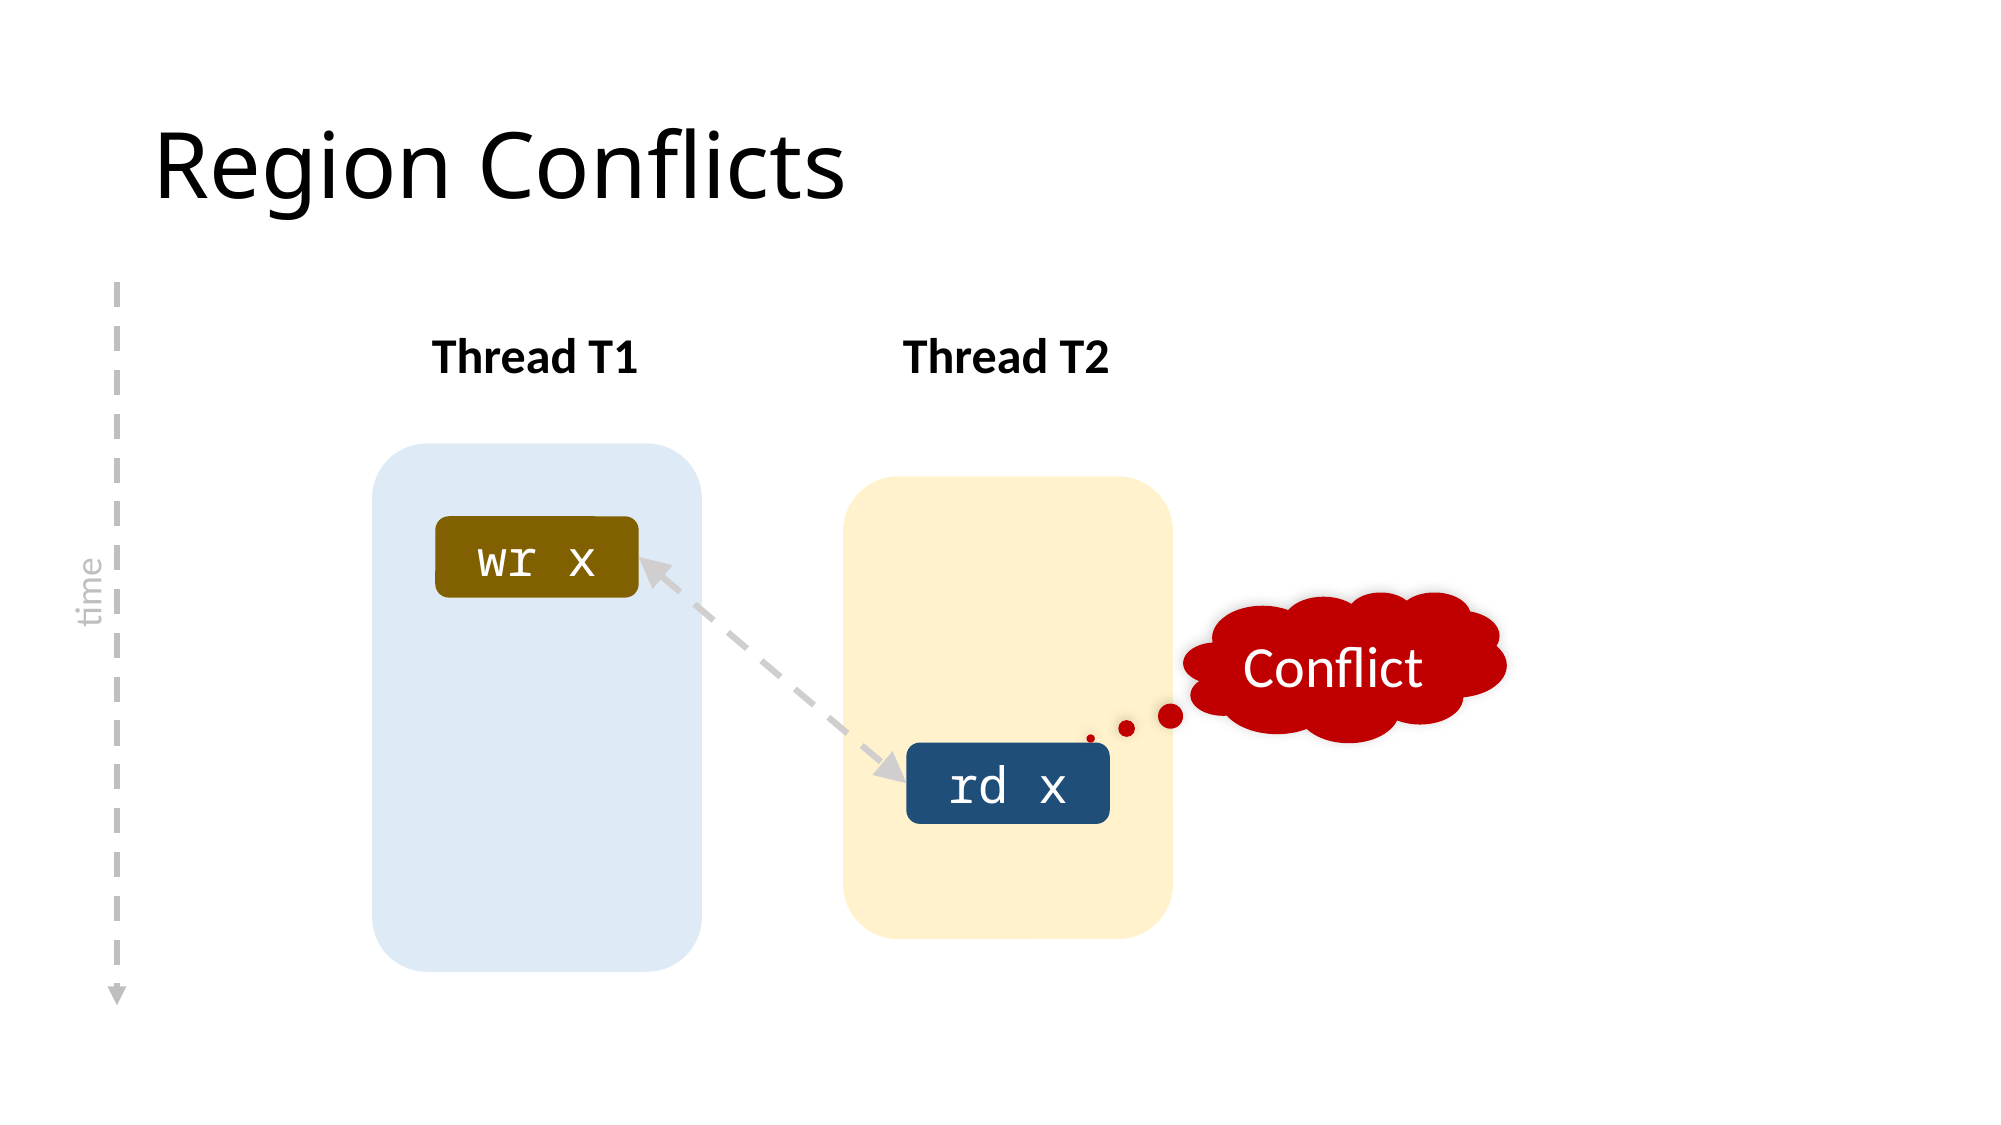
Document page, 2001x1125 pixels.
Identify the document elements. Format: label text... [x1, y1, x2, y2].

text_box Conflict [1156, 702, 1185, 730]
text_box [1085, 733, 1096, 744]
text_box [372, 316, 702, 972]
text_box Conflict [1182, 591, 1508, 745]
text_box rd x [905, 741, 1111, 825]
title Region Conflicts [137, 59, 1863, 278]
text_box Conflict [1117, 719, 1137, 738]
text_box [56, 282, 117, 1006]
text_box Thread T2 [843, 316, 1173, 391]
text_box [842, 475, 1175, 941]
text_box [638, 556, 907, 784]
